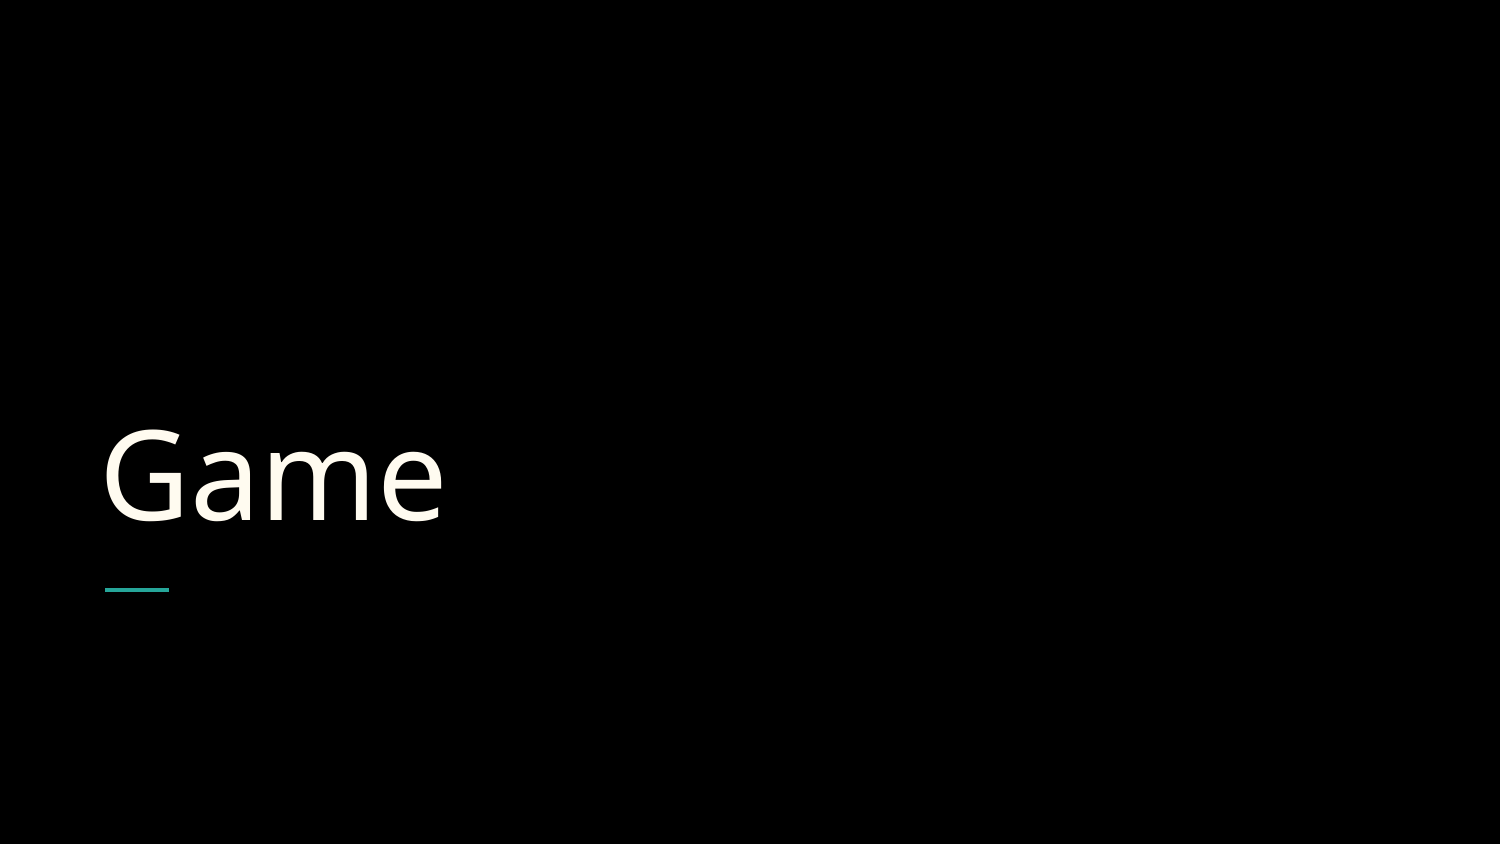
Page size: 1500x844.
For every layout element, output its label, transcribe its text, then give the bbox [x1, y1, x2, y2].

title Game [84, 310, 1416, 561]
